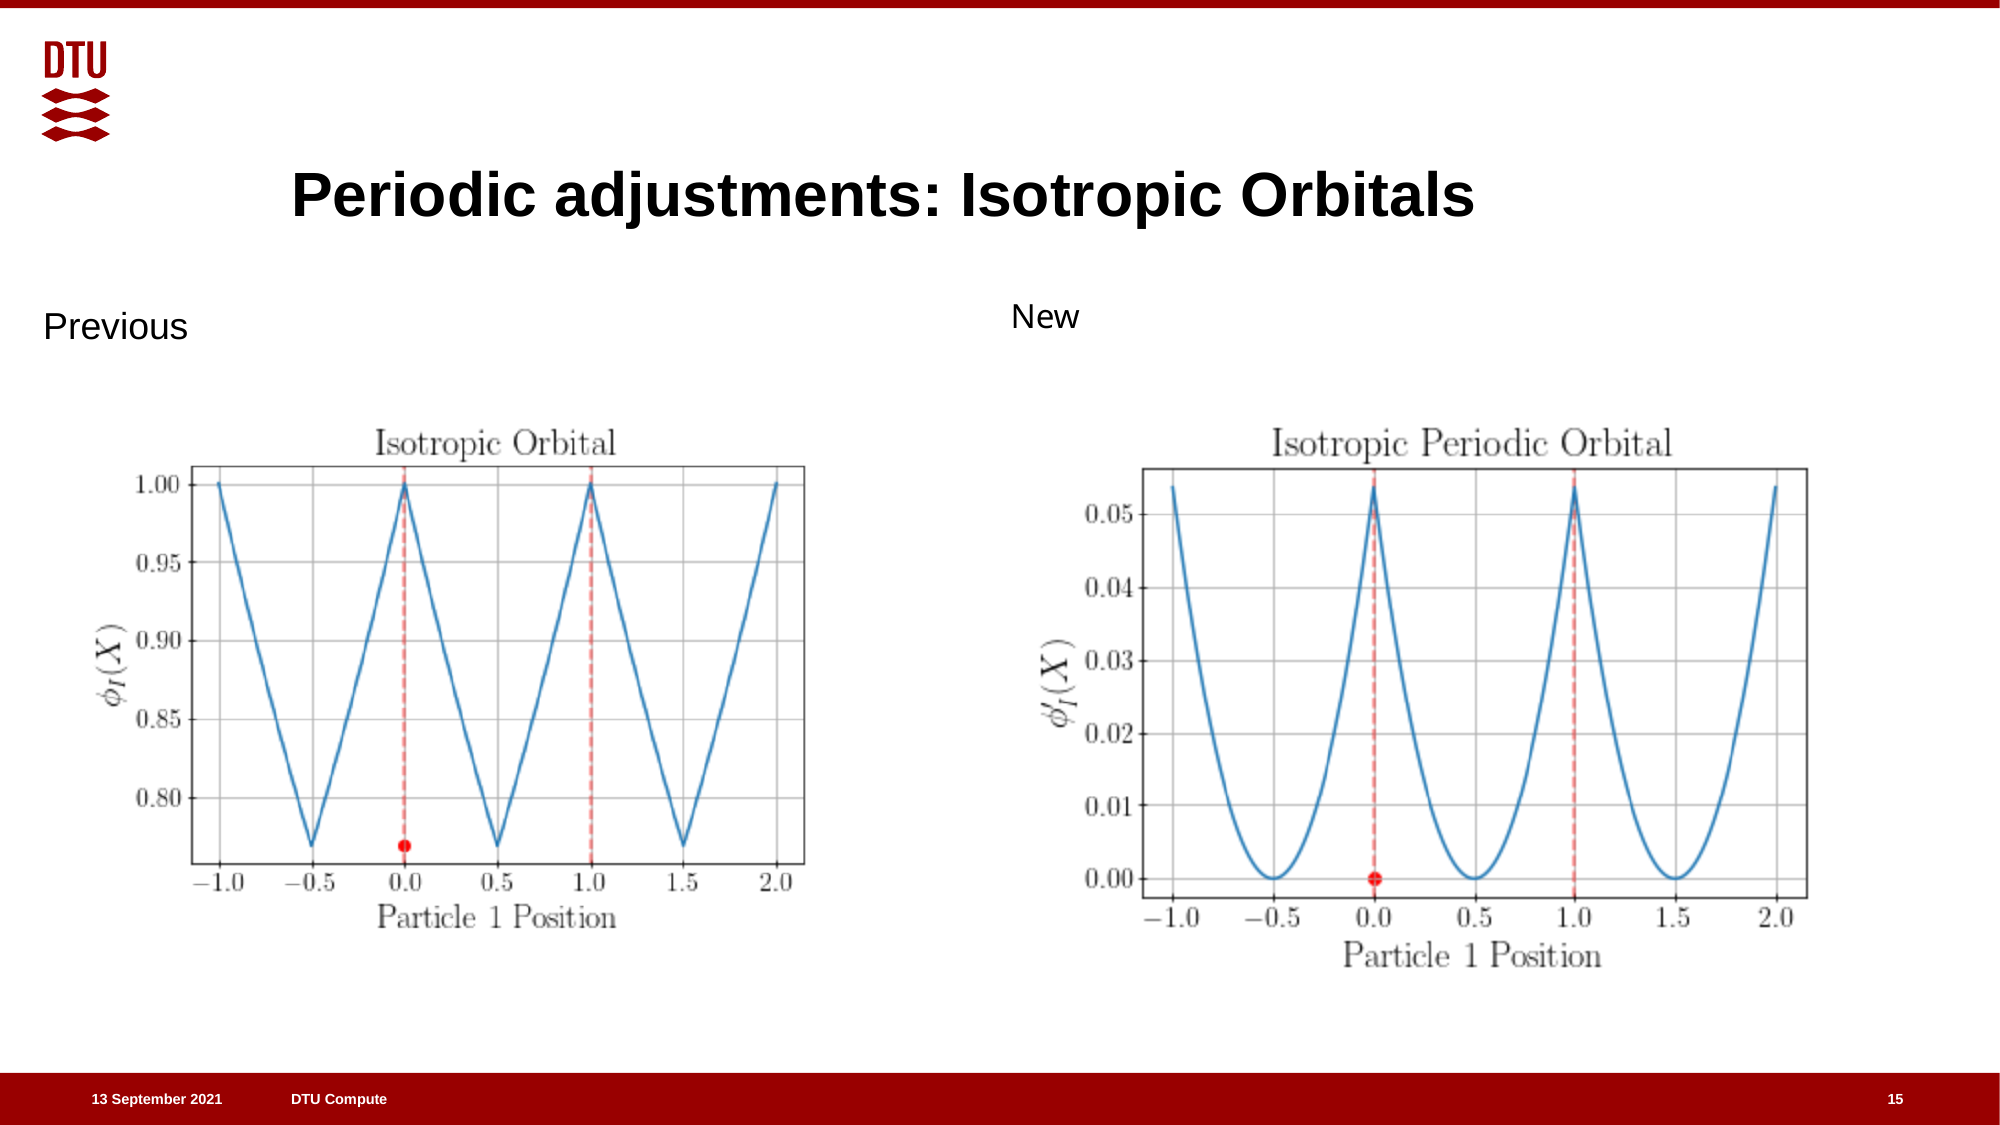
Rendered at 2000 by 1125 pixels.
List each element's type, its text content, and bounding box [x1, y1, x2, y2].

text_box New [995, 288, 1996, 343]
picture [89, 422, 825, 950]
picture [1025, 420, 1833, 986]
title Periodic adjustments: Isotropic Orbitals [291, 69, 1819, 230]
slide_number 15 [1887, 1073, 1959, 1125]
text_box Previous [43, 302, 481, 386]
